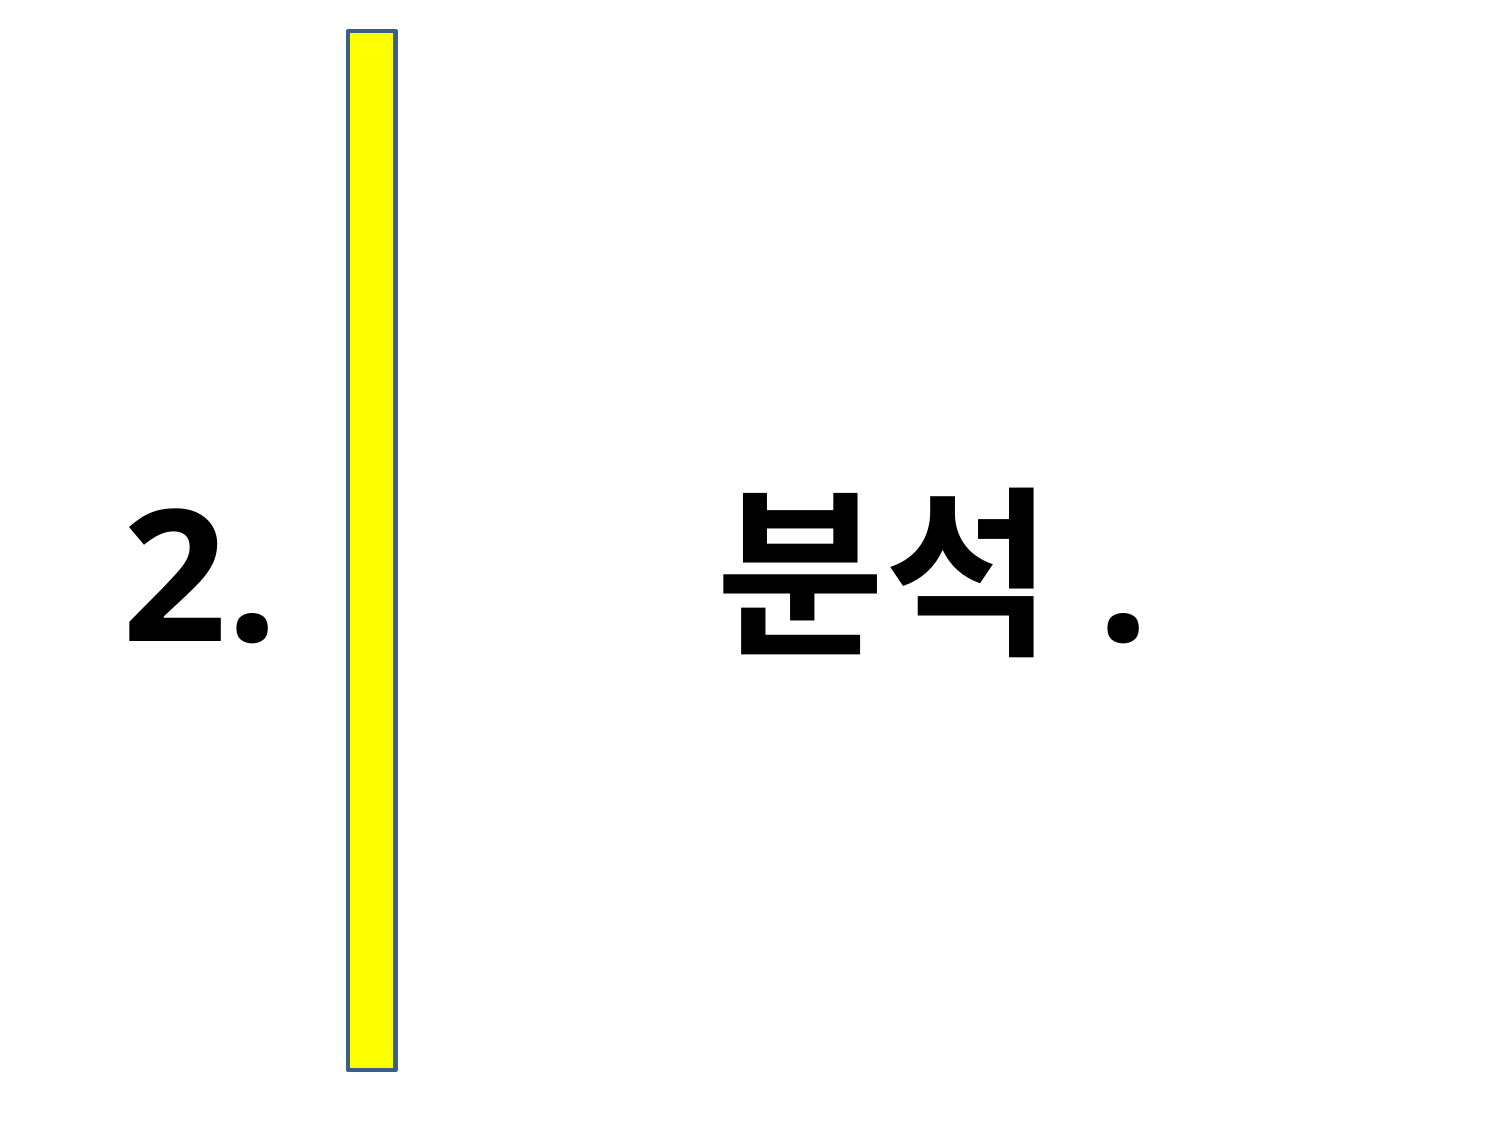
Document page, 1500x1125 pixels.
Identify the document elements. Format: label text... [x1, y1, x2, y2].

text_box [346, 29, 398, 1072]
text_box 2. [75, 265, 327, 872]
text_box 분석. [500, 265, 1366, 872]
